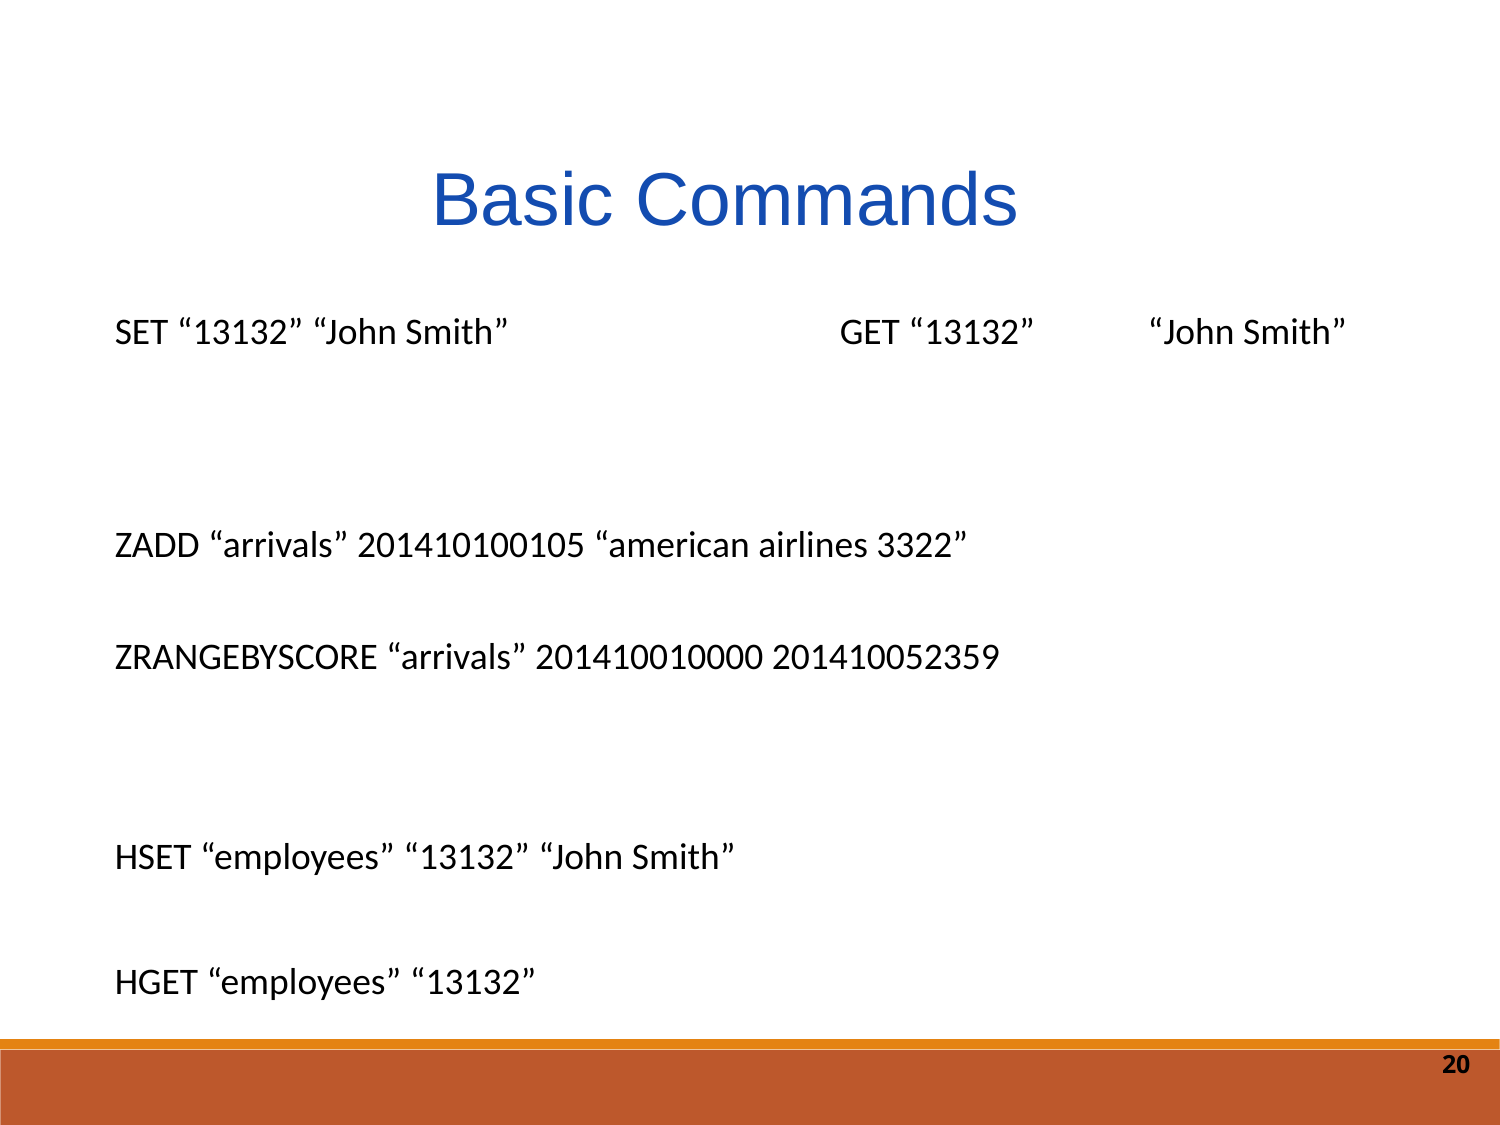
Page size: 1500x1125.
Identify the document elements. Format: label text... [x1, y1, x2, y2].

text_box “John Smith” [1132, 299, 1362, 360]
text_box ZRANGEBYSCORE “arrivals” 201410010000 201410052359 [99, 624, 1413, 685]
text_box HGET “employees” “13132” [99, 949, 813, 1010]
text_box Basic Commands [49, 112, 1400, 249]
text_box ZADD “arrivals” 201410100105 “american airlines 3322” [99, 512, 1413, 573]
text_box HSET “employees” “13132” “John Smith” [99, 824, 813, 885]
text_box 20 [1437, 1032, 1488, 1099]
text_box GET “13132” [825, 299, 1088, 360]
text_box SET “13132” “John Smith” [99, 299, 575, 360]
